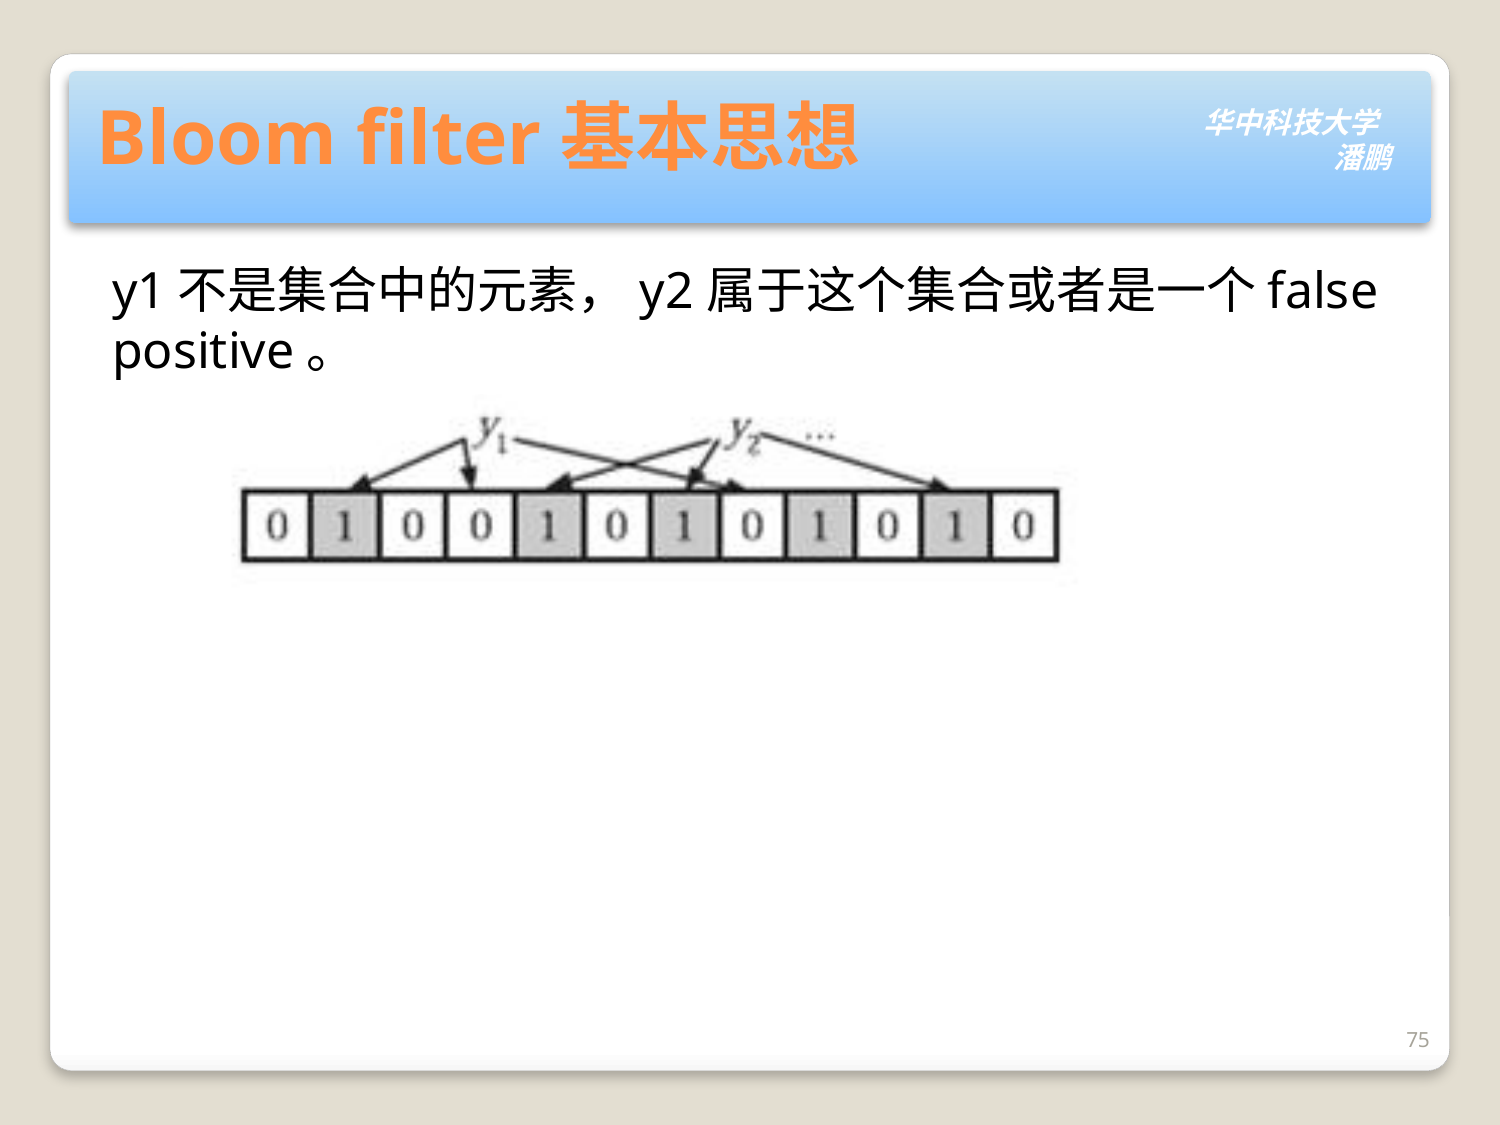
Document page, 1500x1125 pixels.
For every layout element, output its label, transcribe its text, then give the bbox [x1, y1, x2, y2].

picture [194, 393, 1160, 615]
slide_number 75 [1369, 1002, 1445, 1063]
title Bloom filter基本思想 [82, 82, 1425, 188]
list y1不是集合中的元素，y2属于这个集合或者是一个false positive。 [81, 243, 1419, 398]
